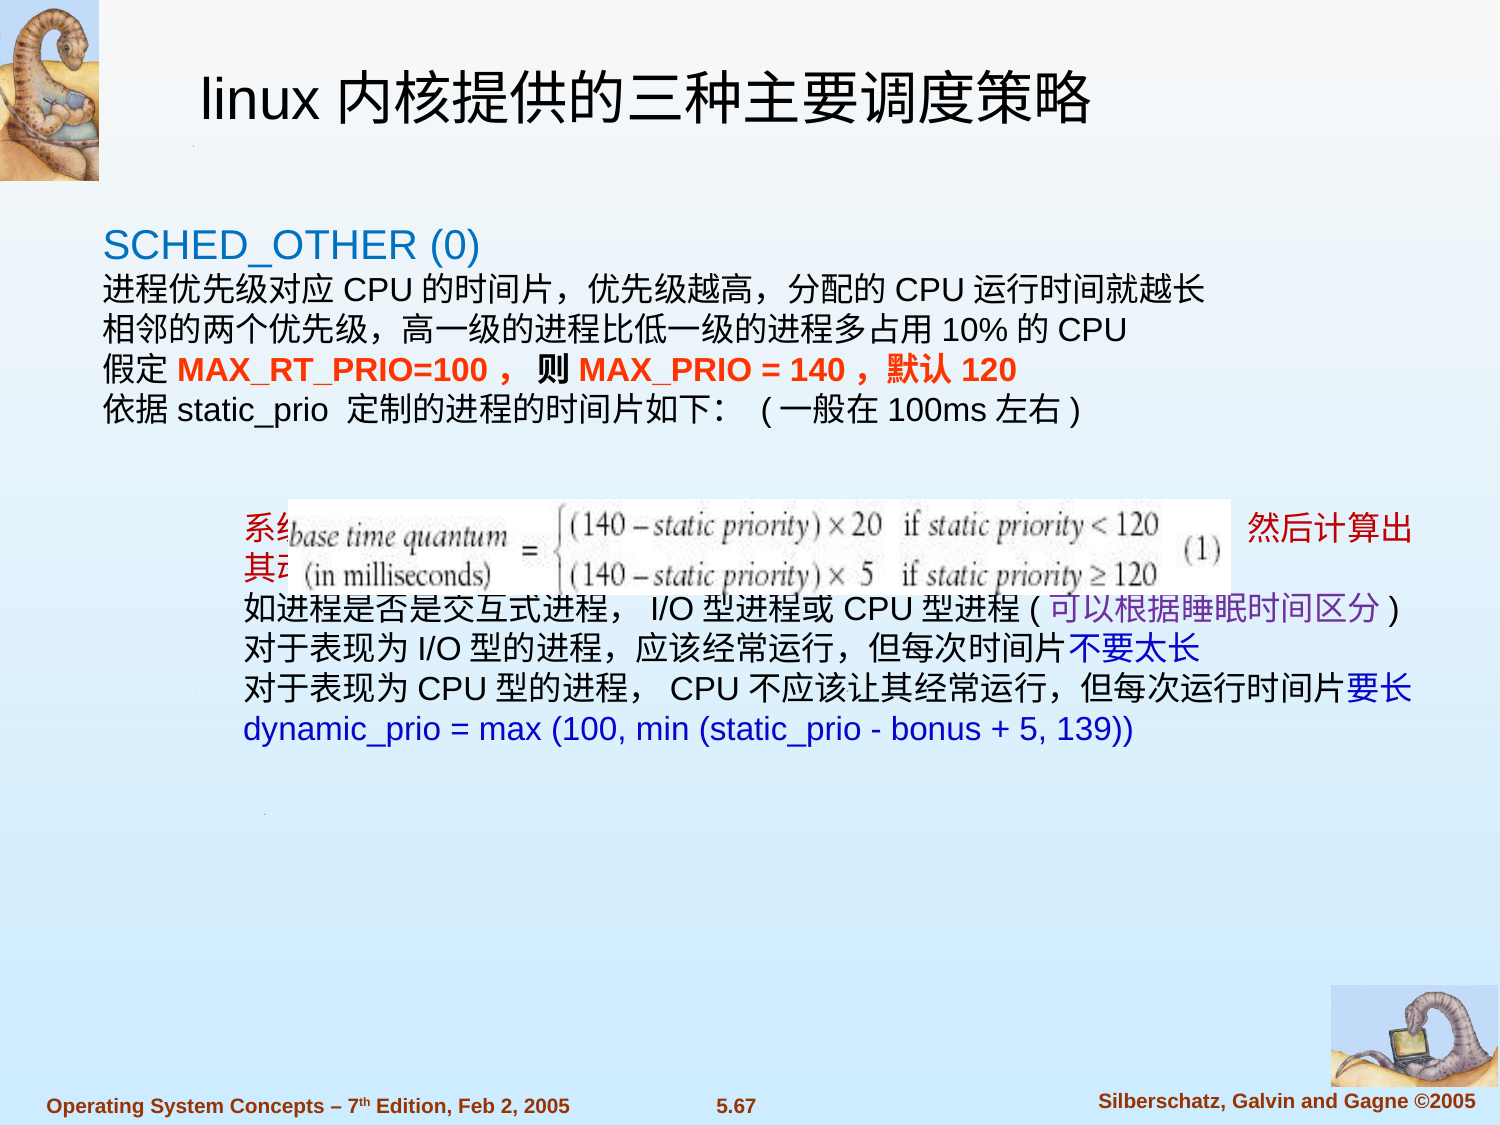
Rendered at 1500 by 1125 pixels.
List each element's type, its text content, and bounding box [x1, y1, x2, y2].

picture [1331, 985, 1498, 1087]
picture [0, 0, 99, 181]
list SCHED_OTHER (0) 进程优先级对应CPU的时间片，优先级越高，分配的CPU运行时间就越长 相邻的两个优先级，高一级的进程比低一级的进程多占用10%的CPU 假定MAX_RT_PRIO=100， 则MAX_PRIO = 140，默认120 依据static_prio 定制的进程的时间片如下： (一般在100ms左右) 系统在静态优先级的基础上，综合考虑多种因素，确定一个bonus，然后计算出其动态优先级，根据动态优先级进行选择 如进程是否是交互式进程，I/O型进程或CPU型进程(可以根据睡眠时间区分) 对于表现为I/O型的进程，应该经常运行，但每次时间片不要太长 对于表现为CPU型的进程，CPU不应该让其经常运行，但每次运行时间片要长 dynamic_prio = max (100, min (static_prio - bonus + 5, 139)) [87, 210, 1438, 938]
picture [287, 499, 1231, 595]
title linux内核提供的三种主要调度策略 [185, 0, 1461, 139]
